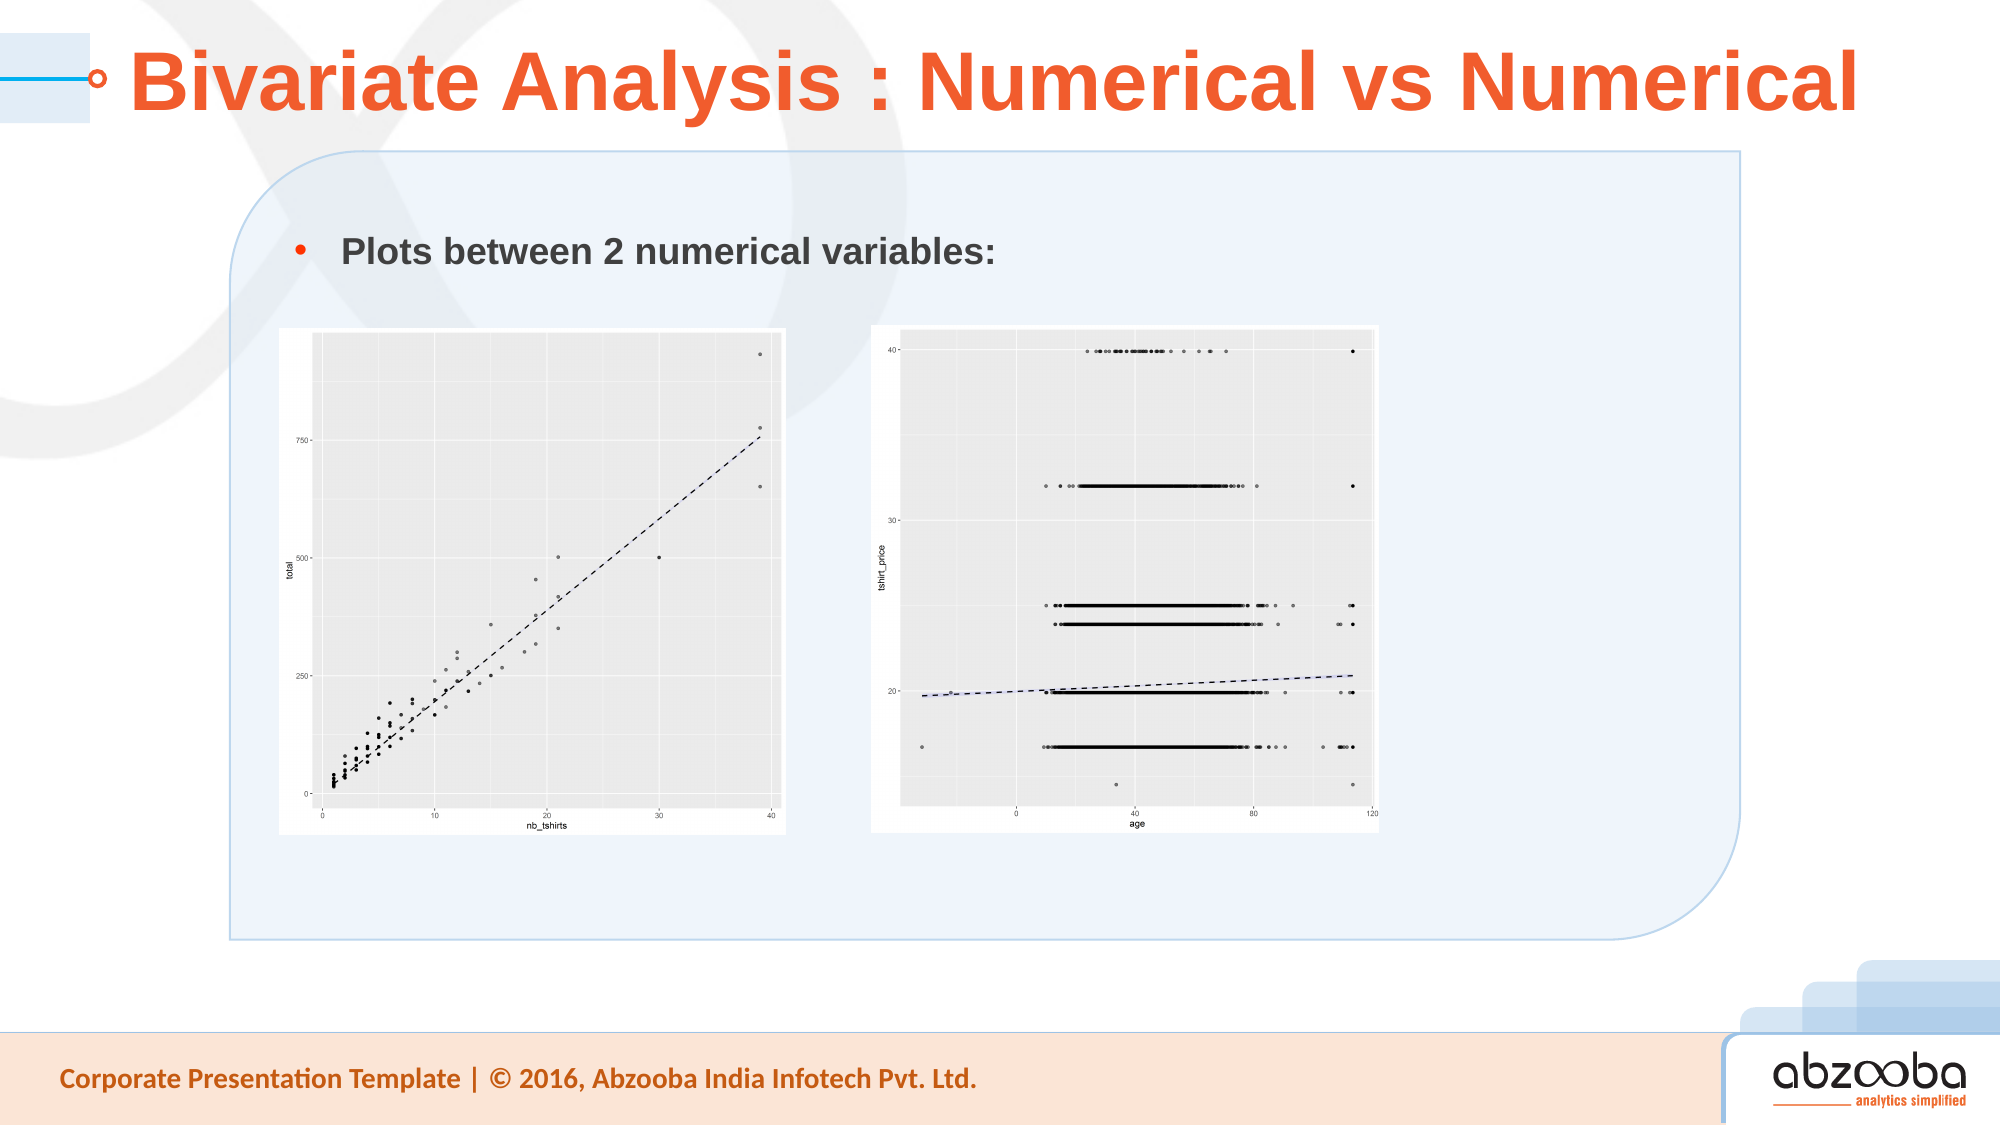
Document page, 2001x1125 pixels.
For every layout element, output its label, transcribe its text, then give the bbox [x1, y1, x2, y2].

picture [871, 325, 1379, 833]
text_box Plots between 2 numerical variables: [930, 219, 1159, 325]
text_box [228, 150, 1742, 941]
picture [279, 328, 786, 835]
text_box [0, 960, 2000, 1125]
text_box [0, 0, 930, 513]
text_box Bivariate Analysis : Numerical vs Numerical [930, 20, 1877, 135]
